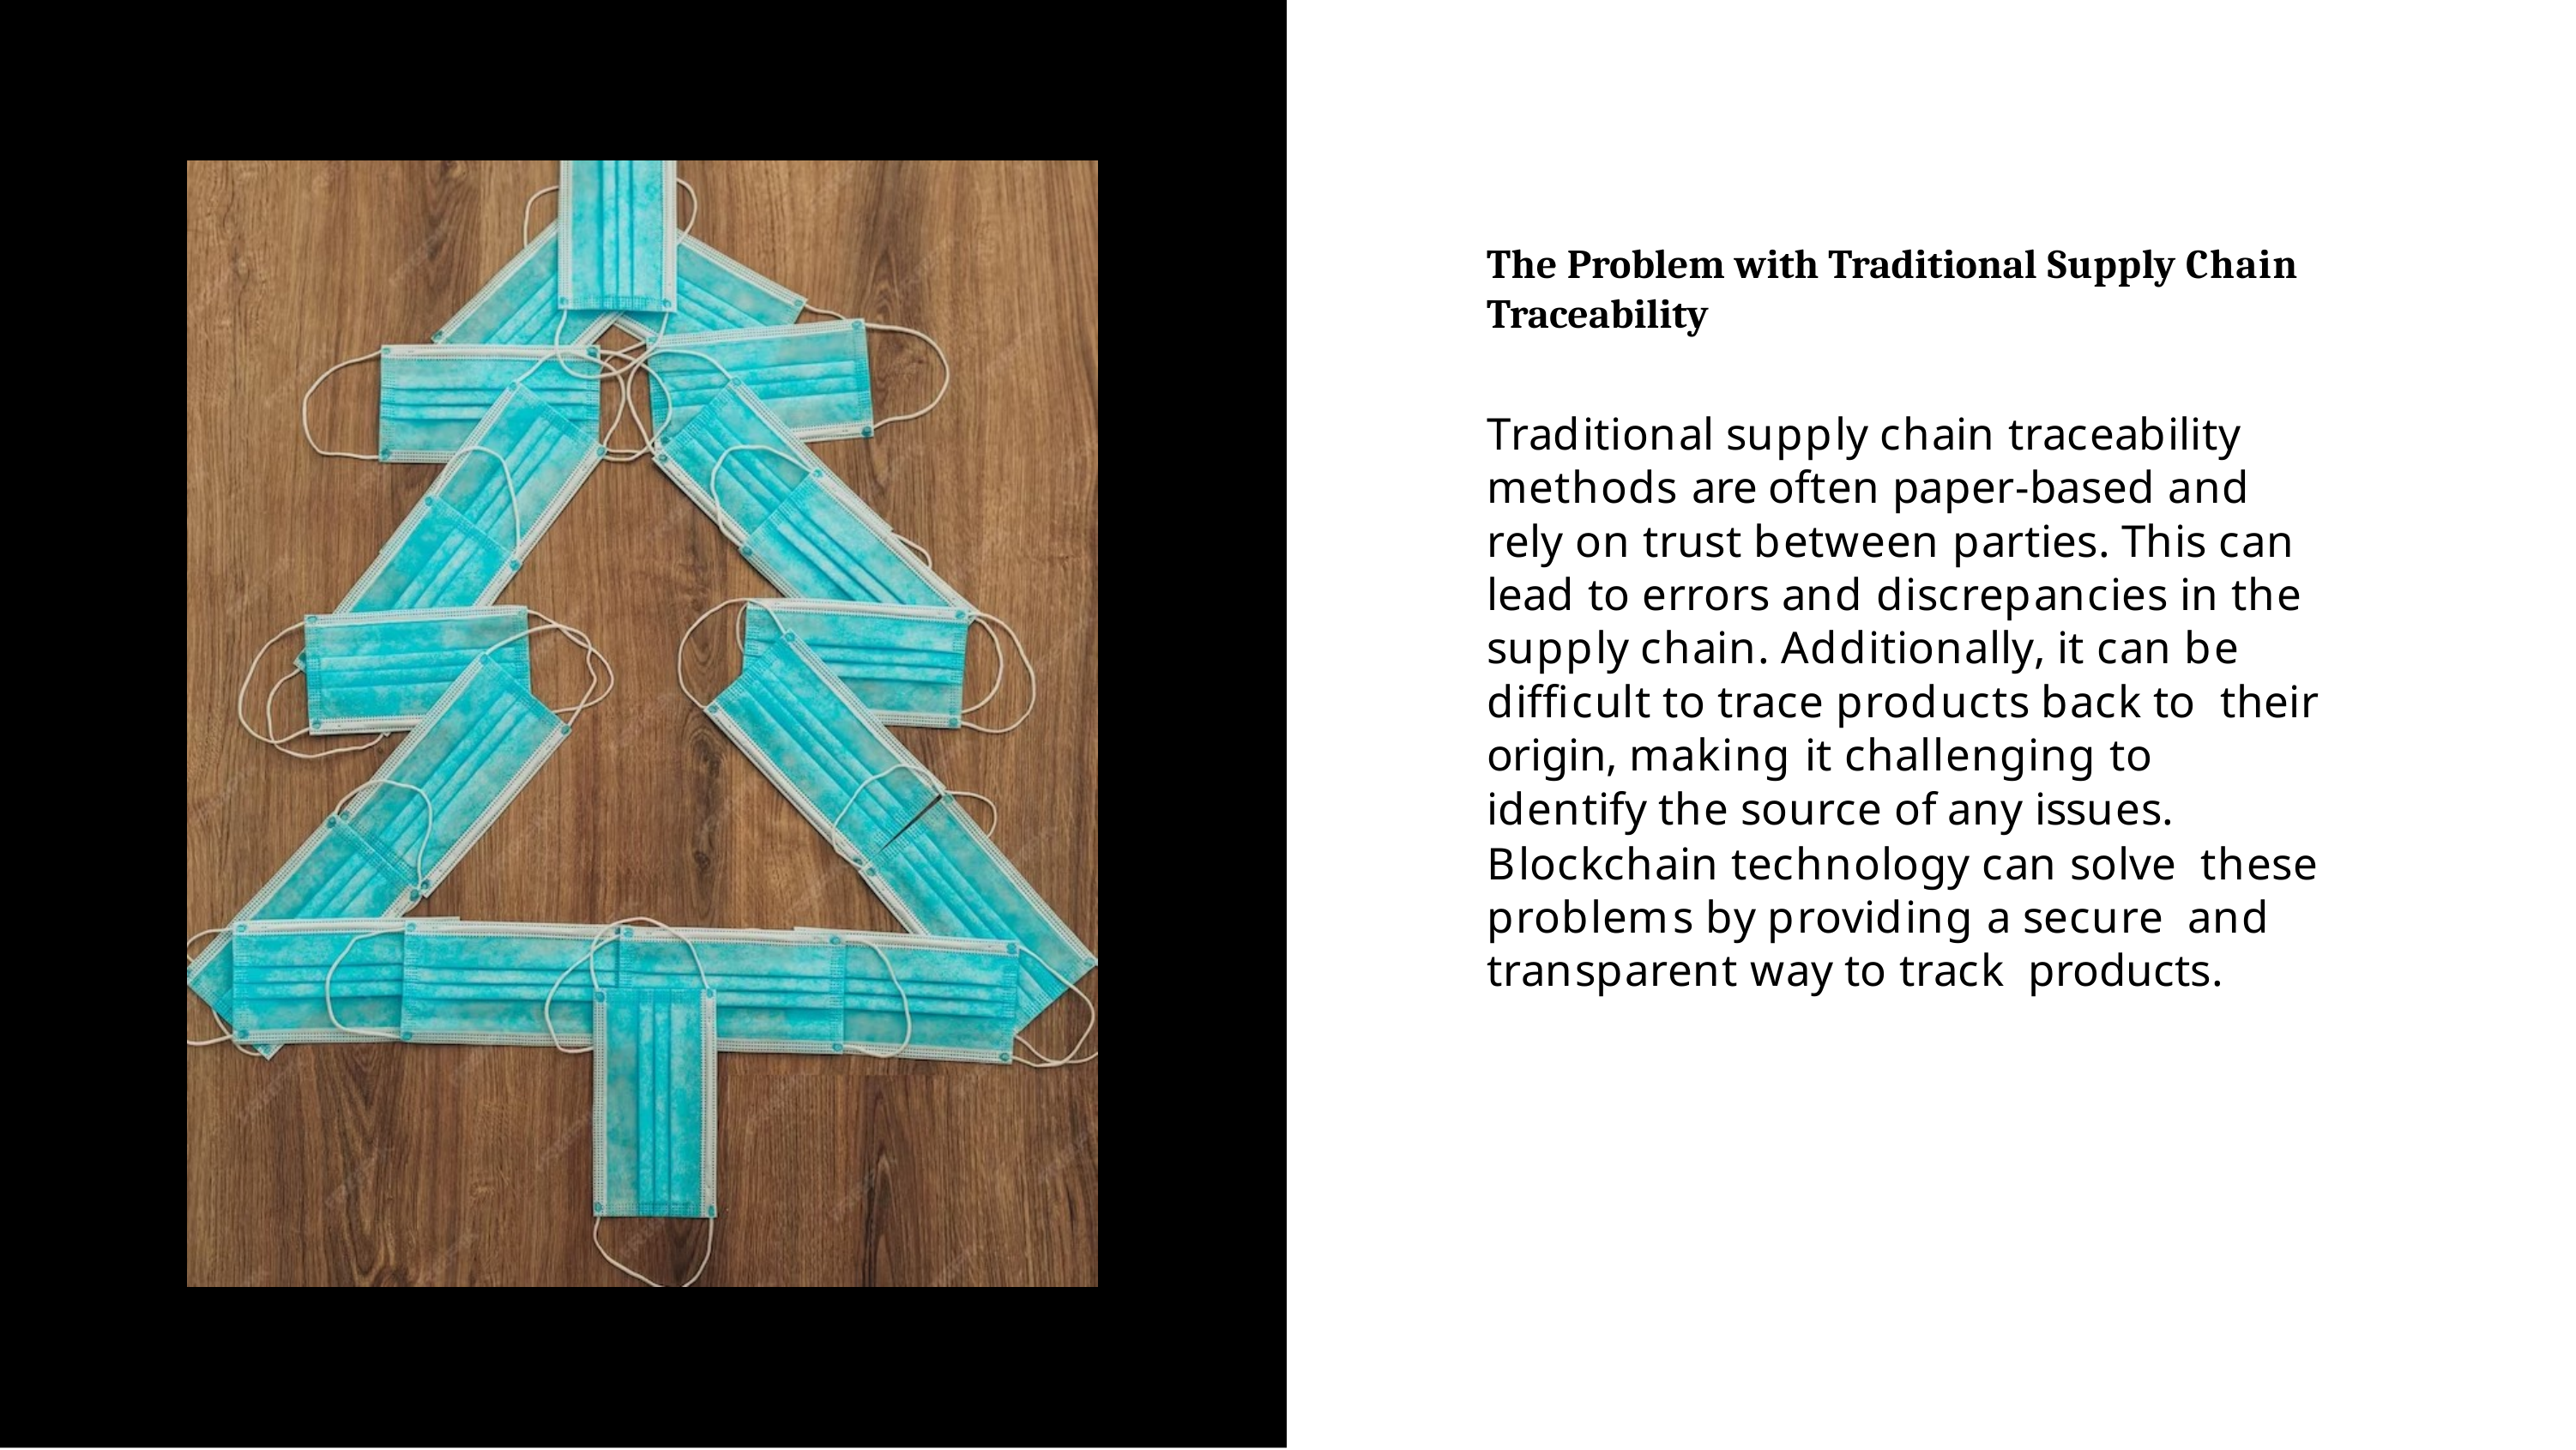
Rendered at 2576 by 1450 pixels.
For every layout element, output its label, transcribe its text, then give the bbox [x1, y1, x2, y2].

text_box The Problem with Traditional Supply Chain Traceability Traditional supply chain traceability methods are often paper-based and rely on trust between parties. This can lead to errors and discrepancies in the supply chain. Additionally, it can be difﬁcult to trace products back to their origin, making it challenging to identify the source of any issues. Blockchain technology can solve these problems by providing a secure and transparent way to track products. [1485, 235, 2332, 995]
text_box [0, 0, 1288, 1448]
